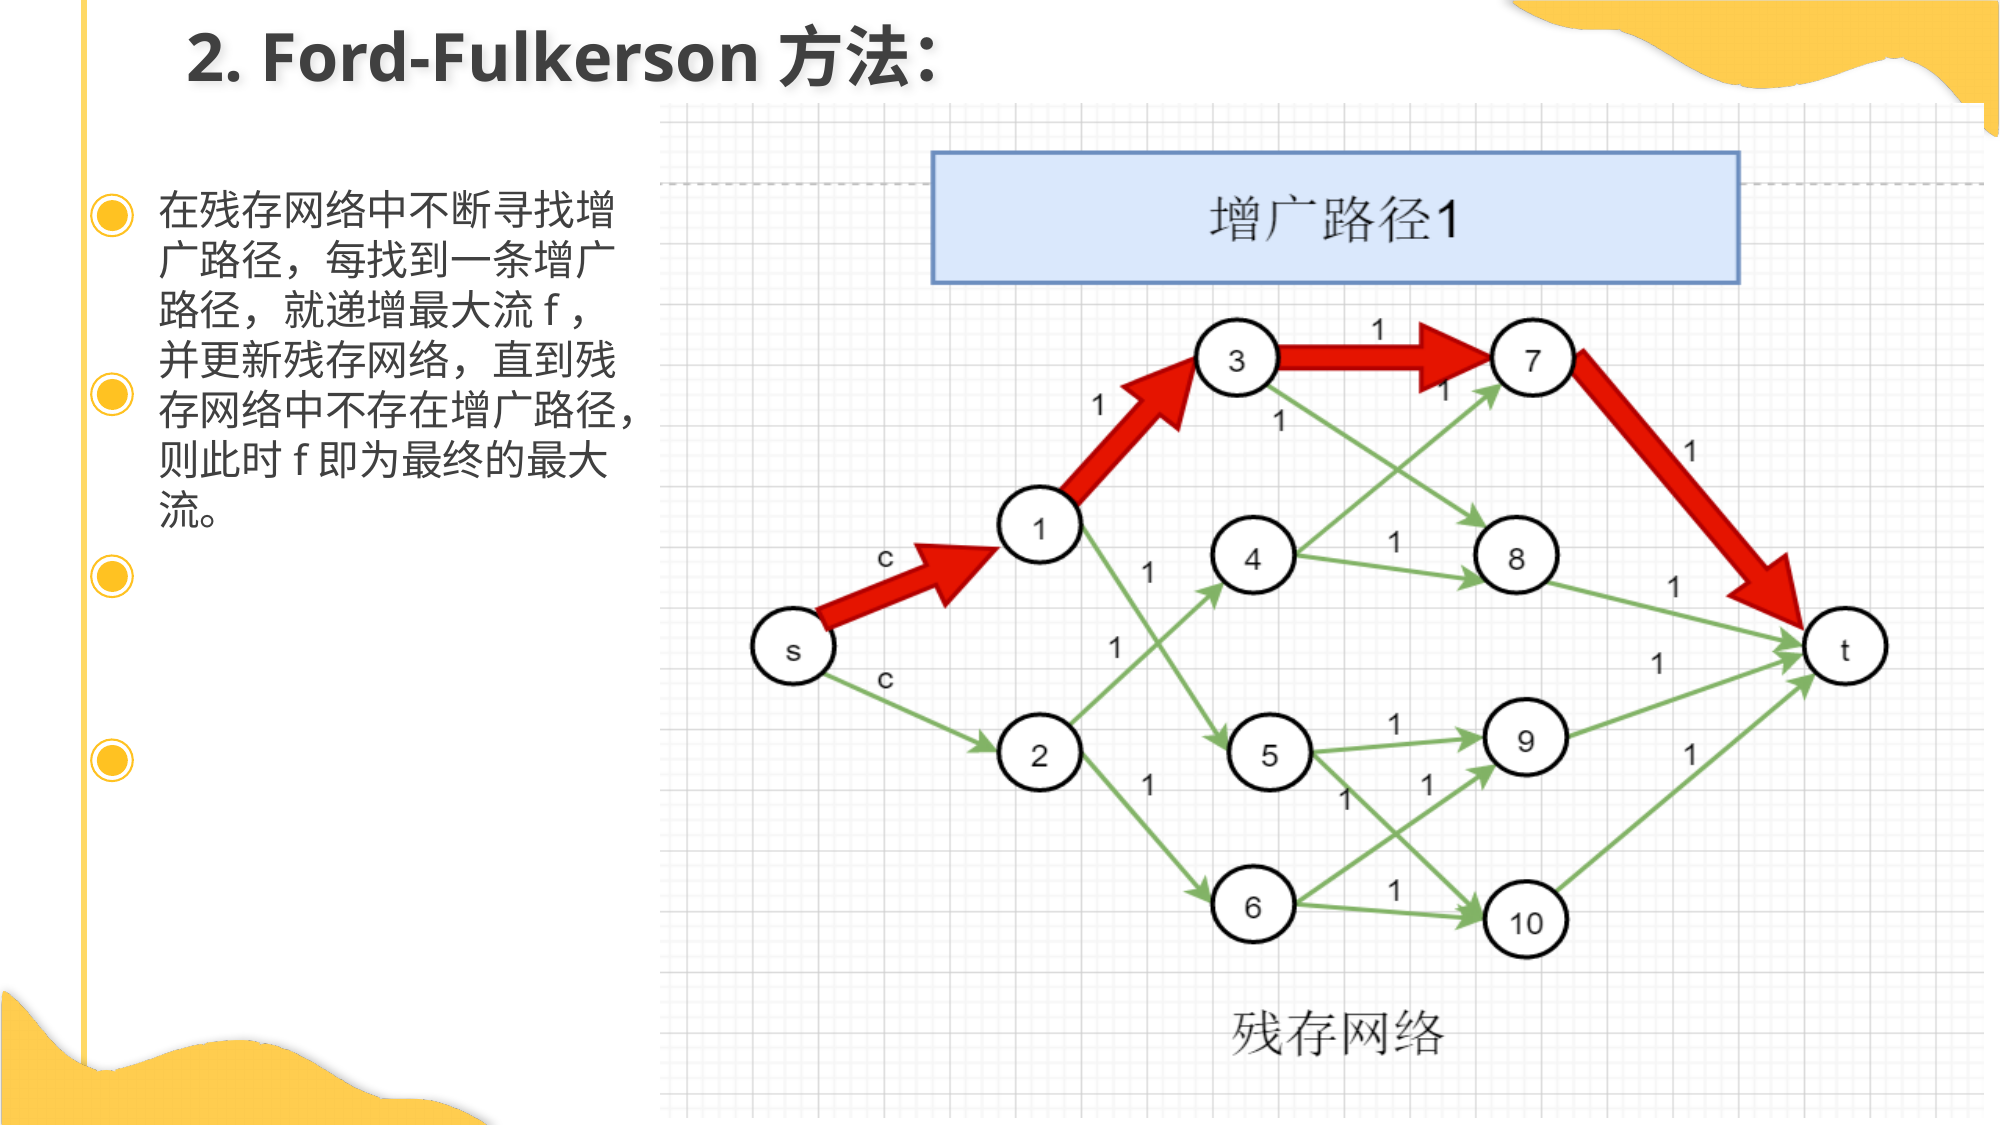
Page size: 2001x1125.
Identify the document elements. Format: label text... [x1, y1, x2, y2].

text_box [91, 373, 133, 416]
picture [660, 0, 1999, 1118]
text_box 2. Ford-Fulkerson方法： [171, 7, 993, 103]
text_box 在残存网络中不断寻找增广路径，每找到一条增广路径，就递增最大流f，并更新残存网络，直到残存网络中不存在增广路径，则此时f即为最终的最大流。 [143, 176, 646, 542]
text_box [91, 194, 133, 237]
picture [1, 991, 488, 1125]
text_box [91, 739, 133, 782]
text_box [91, 555, 133, 598]
